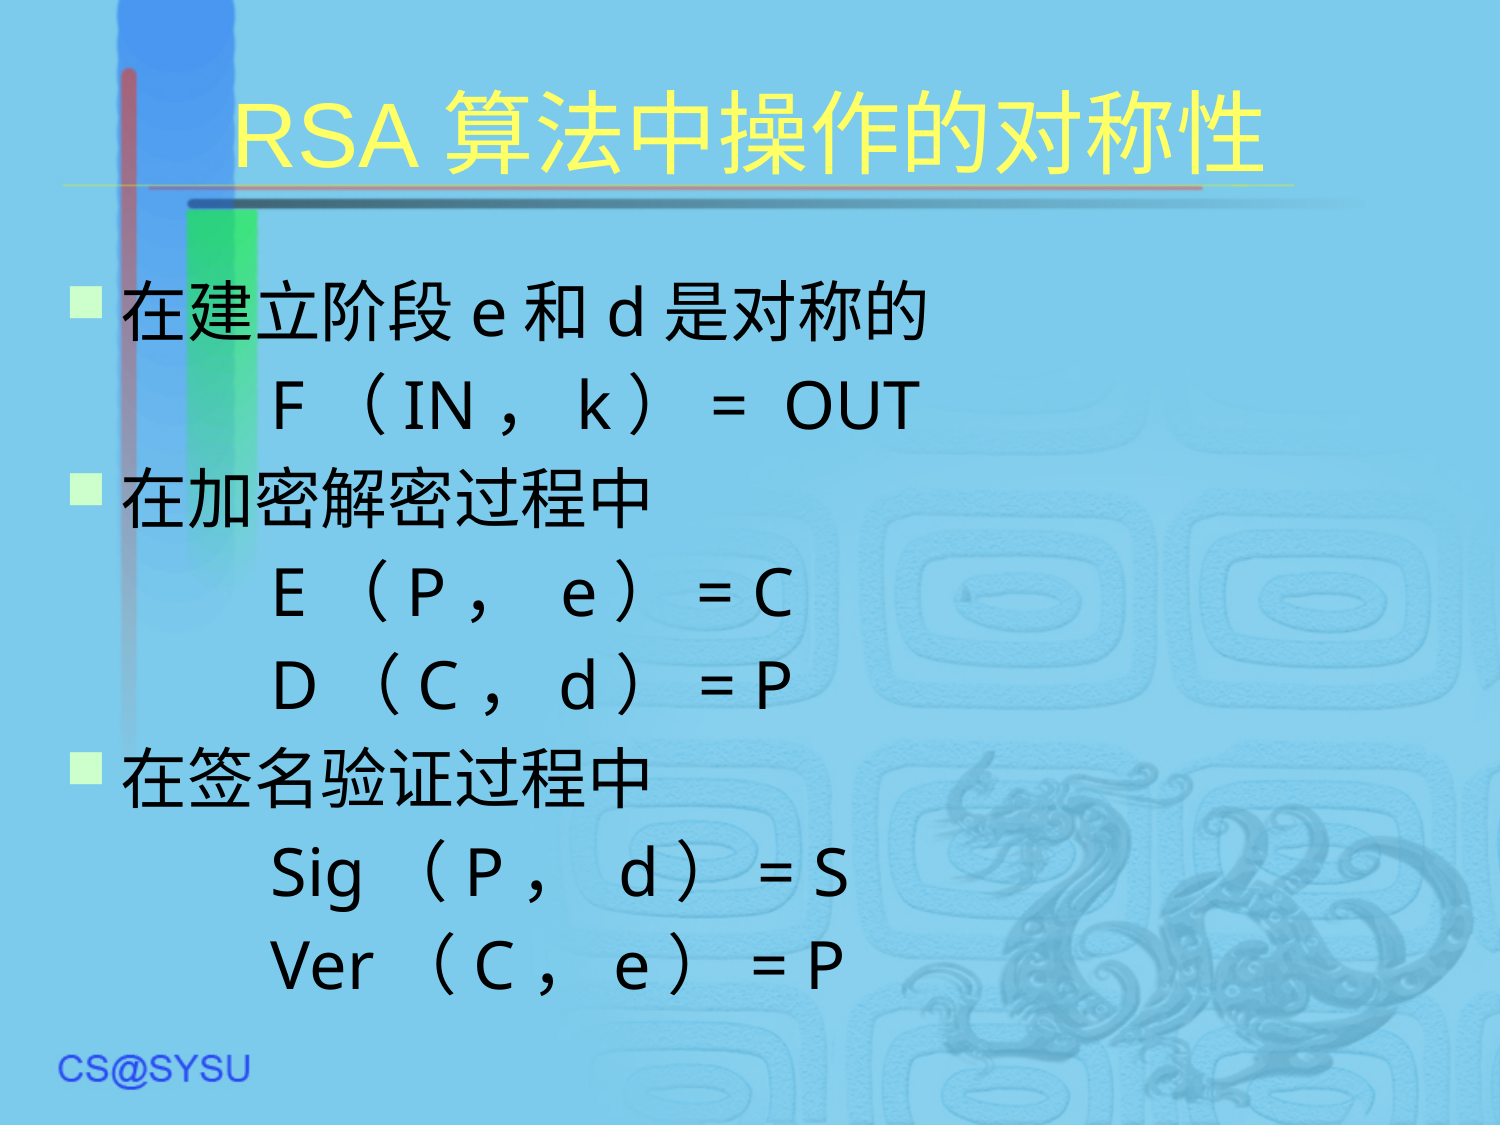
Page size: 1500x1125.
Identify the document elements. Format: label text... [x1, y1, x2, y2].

picture [0, 0, 1500, 1125]
title RSA算法中操作的对称性 [49, 37, 1451, 226]
list 在建立阶段e和d是对称的 F（IN，k）= OUT 在加密解密过程中 E（P， e）= C D（C，d）= P 在签名验证过程中 Sig（P， d）= S Ver（C，e）= P [49, 262, 1451, 1001]
